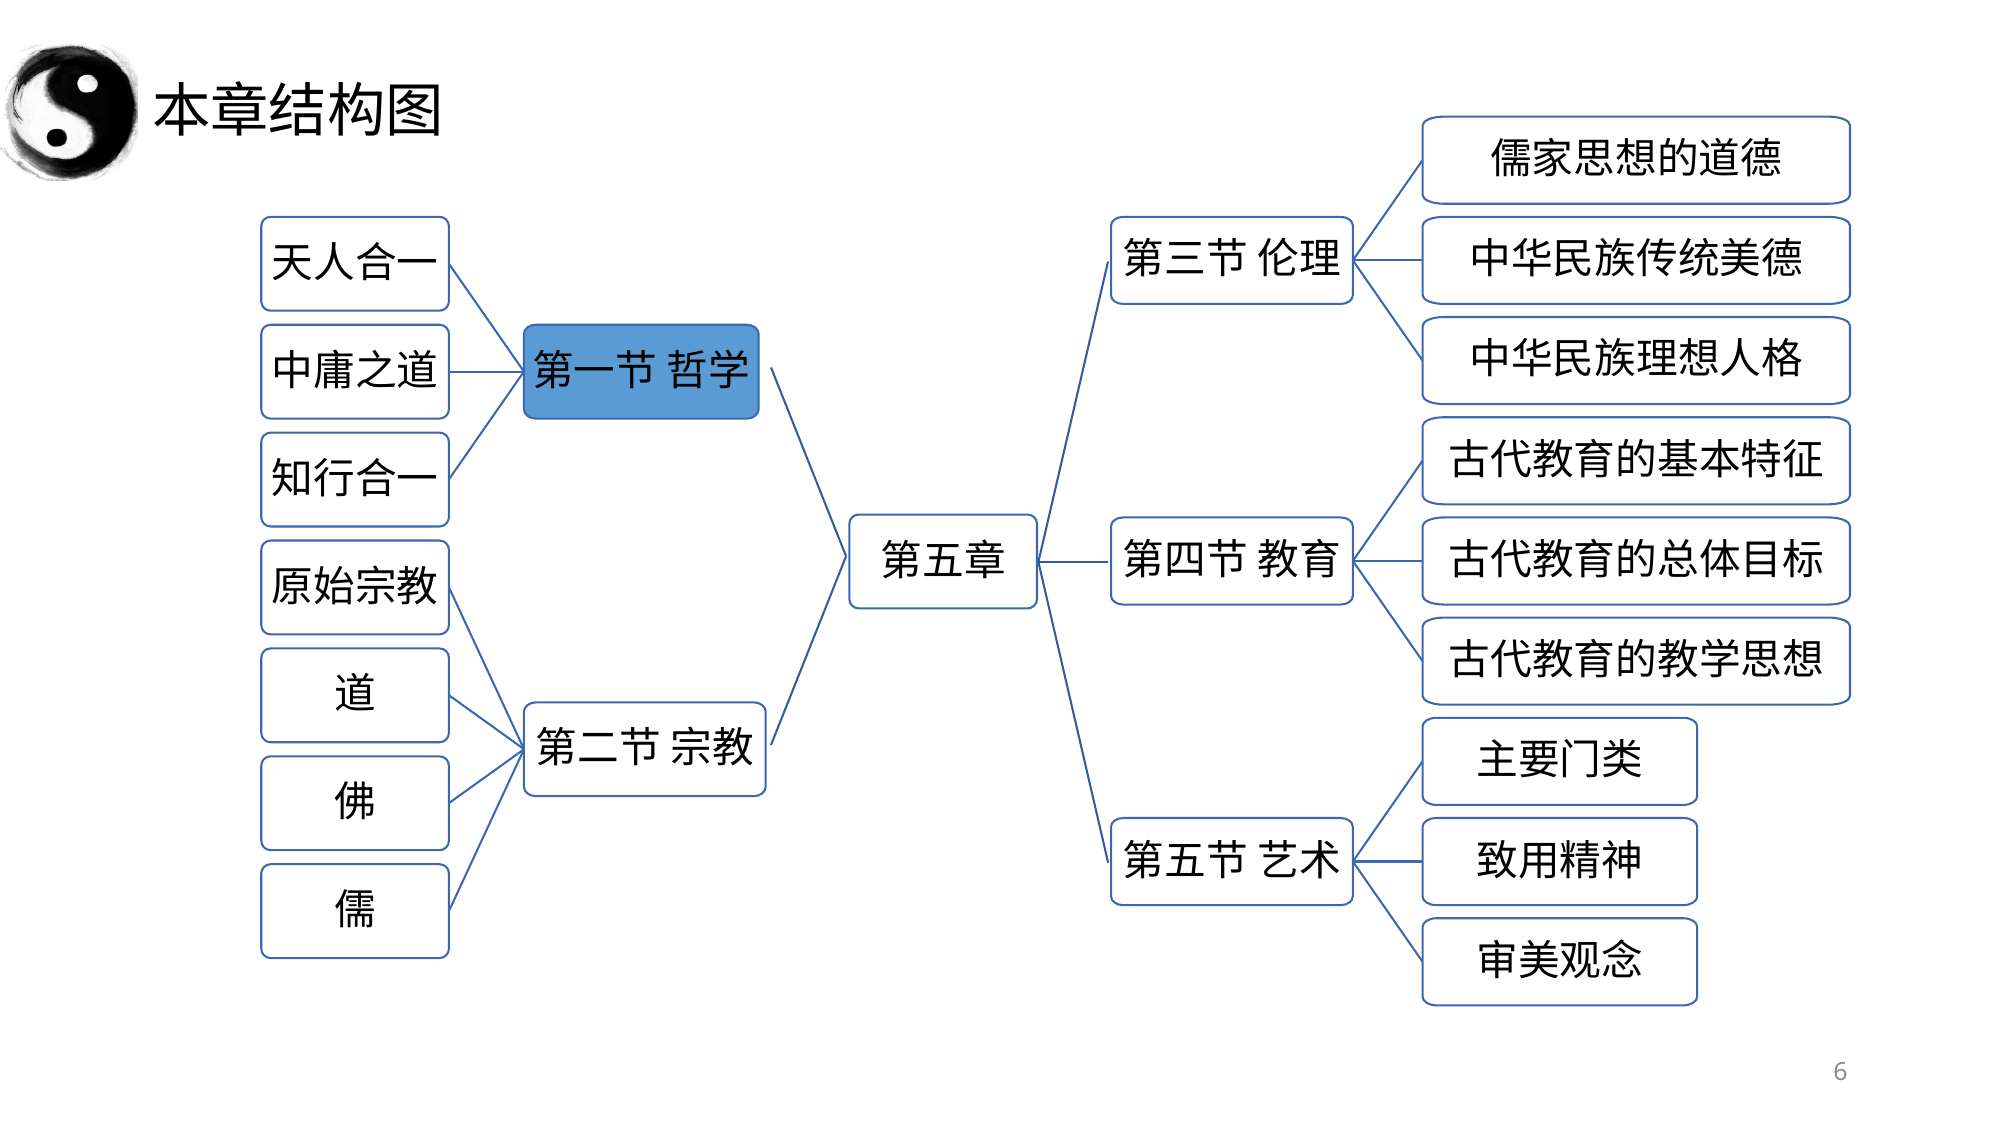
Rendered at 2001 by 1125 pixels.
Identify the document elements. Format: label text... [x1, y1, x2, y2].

text_box [1351, 160, 1421, 260]
text_box 古代教育的教学思想 [1421, 616, 1852, 706]
text_box 知行合一 [260, 431, 450, 528]
text_box [450, 694, 525, 749]
text_box [770, 555, 848, 746]
text_box 天人合一 [260, 215, 450, 312]
text_box [450, 587, 525, 747]
text_box [1037, 561, 1110, 863]
text_box [450, 370, 525, 480]
text_box 中庸之道 [260, 323, 450, 420]
text_box 佛 [260, 755, 450, 852]
text_box 第五章 [848, 513, 1039, 610]
text_box [1352, 259, 1421, 361]
text_box 审美观念 [1421, 917, 1699, 1007]
text_box [1037, 261, 1110, 562]
text_box 儒家思想的道德 [1421, 115, 1852, 205]
text_box 第四节 教育 [1110, 516, 1354, 606]
text_box [1351, 761, 1421, 861]
text_box 第二节 宗教 [522, 701, 767, 798]
text_box 中华民族理想人格 [1421, 315, 1852, 406]
picture [0, 44, 138, 181]
text_box [1352, 560, 1421, 661]
text_box 主要门类 [1421, 716, 1699, 806]
text_box 第三节 伦理 [1110, 215, 1354, 305]
text_box 致用精神 [1421, 816, 1699, 907]
title 本章结构图 [137, 59, 1863, 166]
text_box [450, 263, 525, 371]
text_box 儒 [260, 863, 450, 960]
text_box 第五节 艺术 [1110, 816, 1354, 907]
text_box 第一节 哲学 [522, 323, 760, 420]
text_box 道 [260, 647, 450, 744]
text_box [770, 367, 848, 556]
slide_number 6 [1412, 1042, 1863, 1103]
text_box 古代教育的总体目标 [1421, 516, 1852, 606]
text_box [1352, 860, 1421, 962]
text_box [450, 749, 522, 804]
text_box [1351, 461, 1421, 561]
text_box 原始宗教 [260, 539, 450, 636]
text_box 古代教育的基本特征 [1421, 416, 1852, 506]
text_box [450, 748, 525, 912]
text_box 中华民族传统美德 [1421, 215, 1852, 305]
